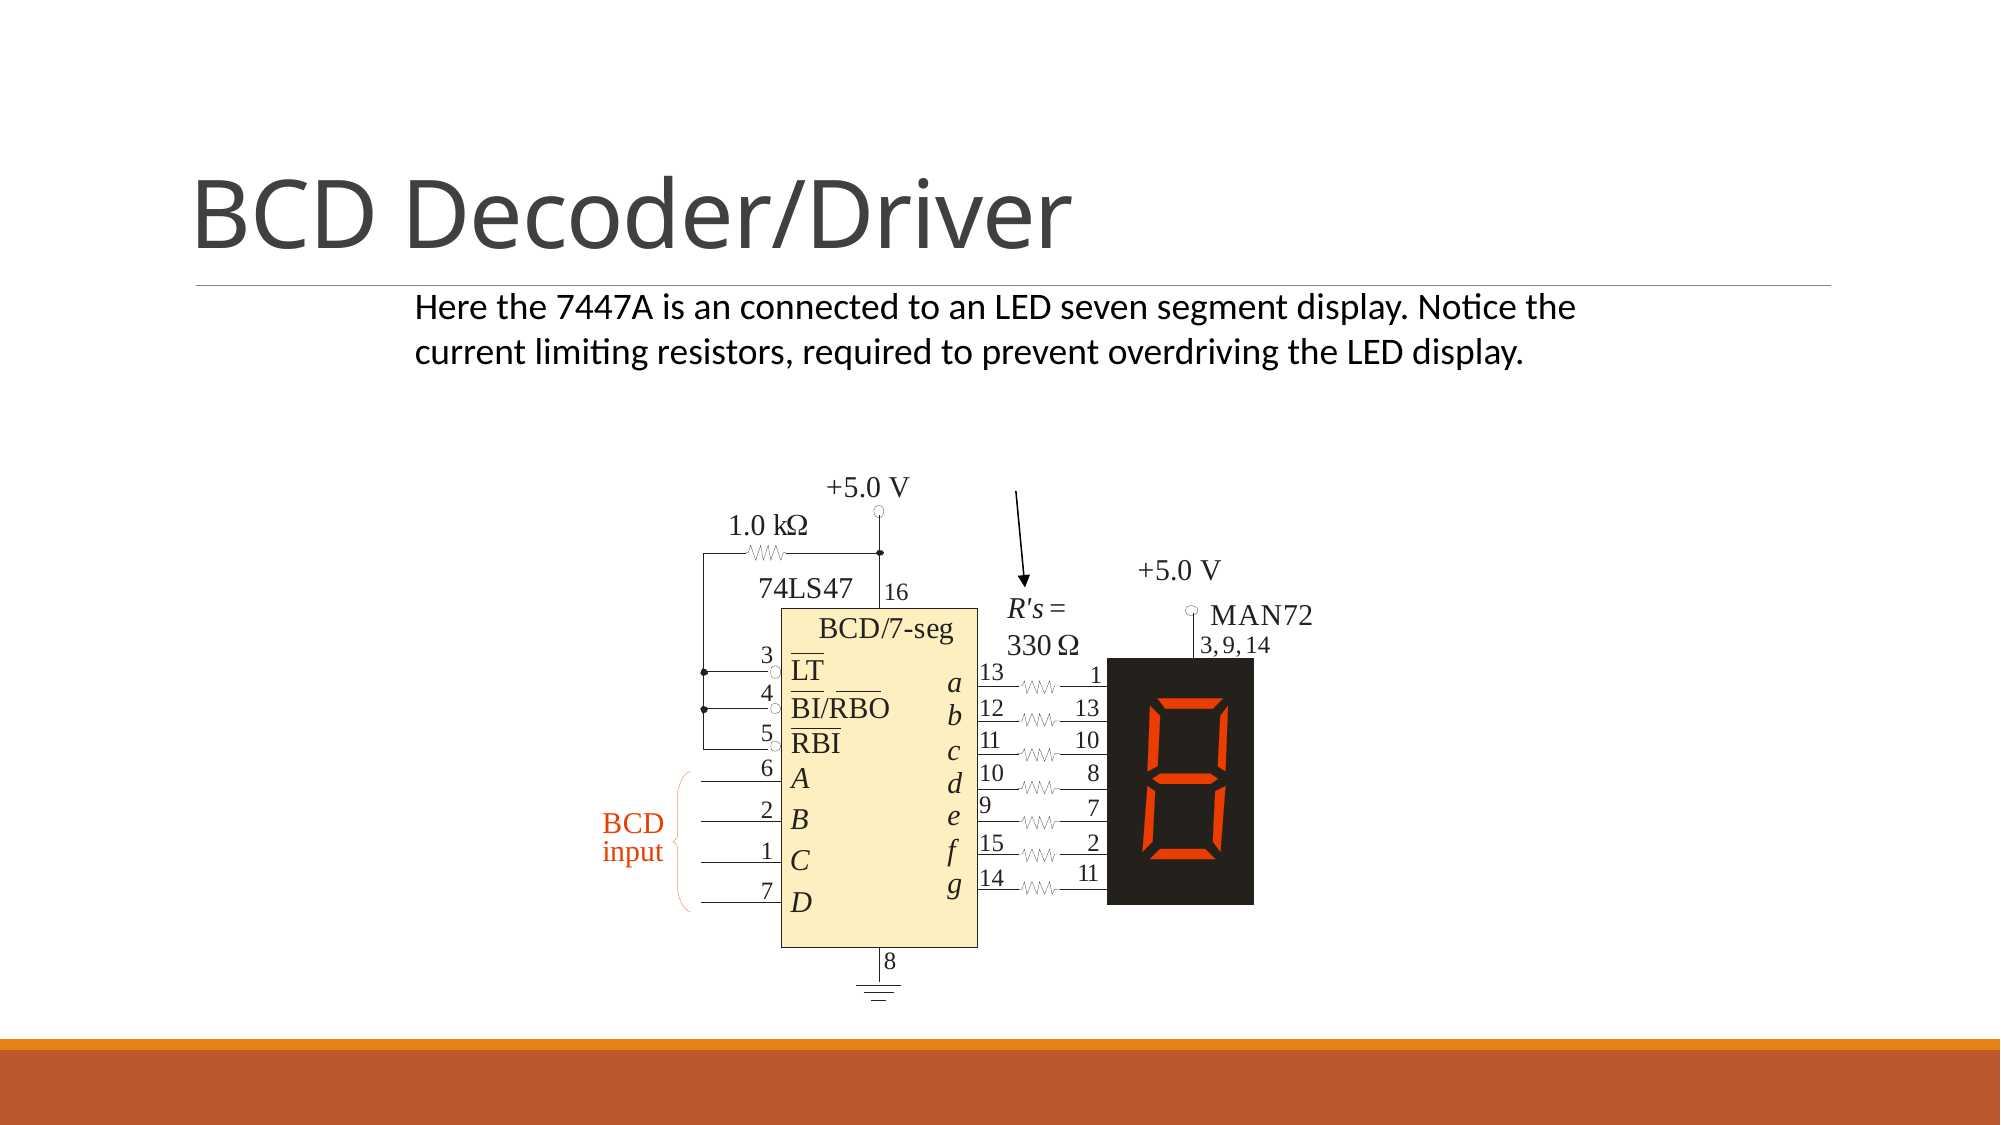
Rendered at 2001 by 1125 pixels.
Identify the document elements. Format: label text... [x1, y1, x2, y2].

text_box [599, 474, 1313, 1004]
title BCD Decoder/Driver [174, 162, 1825, 275]
text_box Here the 7447A is an connected to an LED seven segment display. Notice the current limiting resistors, required to prevent overdriving the LED display. [399, 275, 1638, 380]
